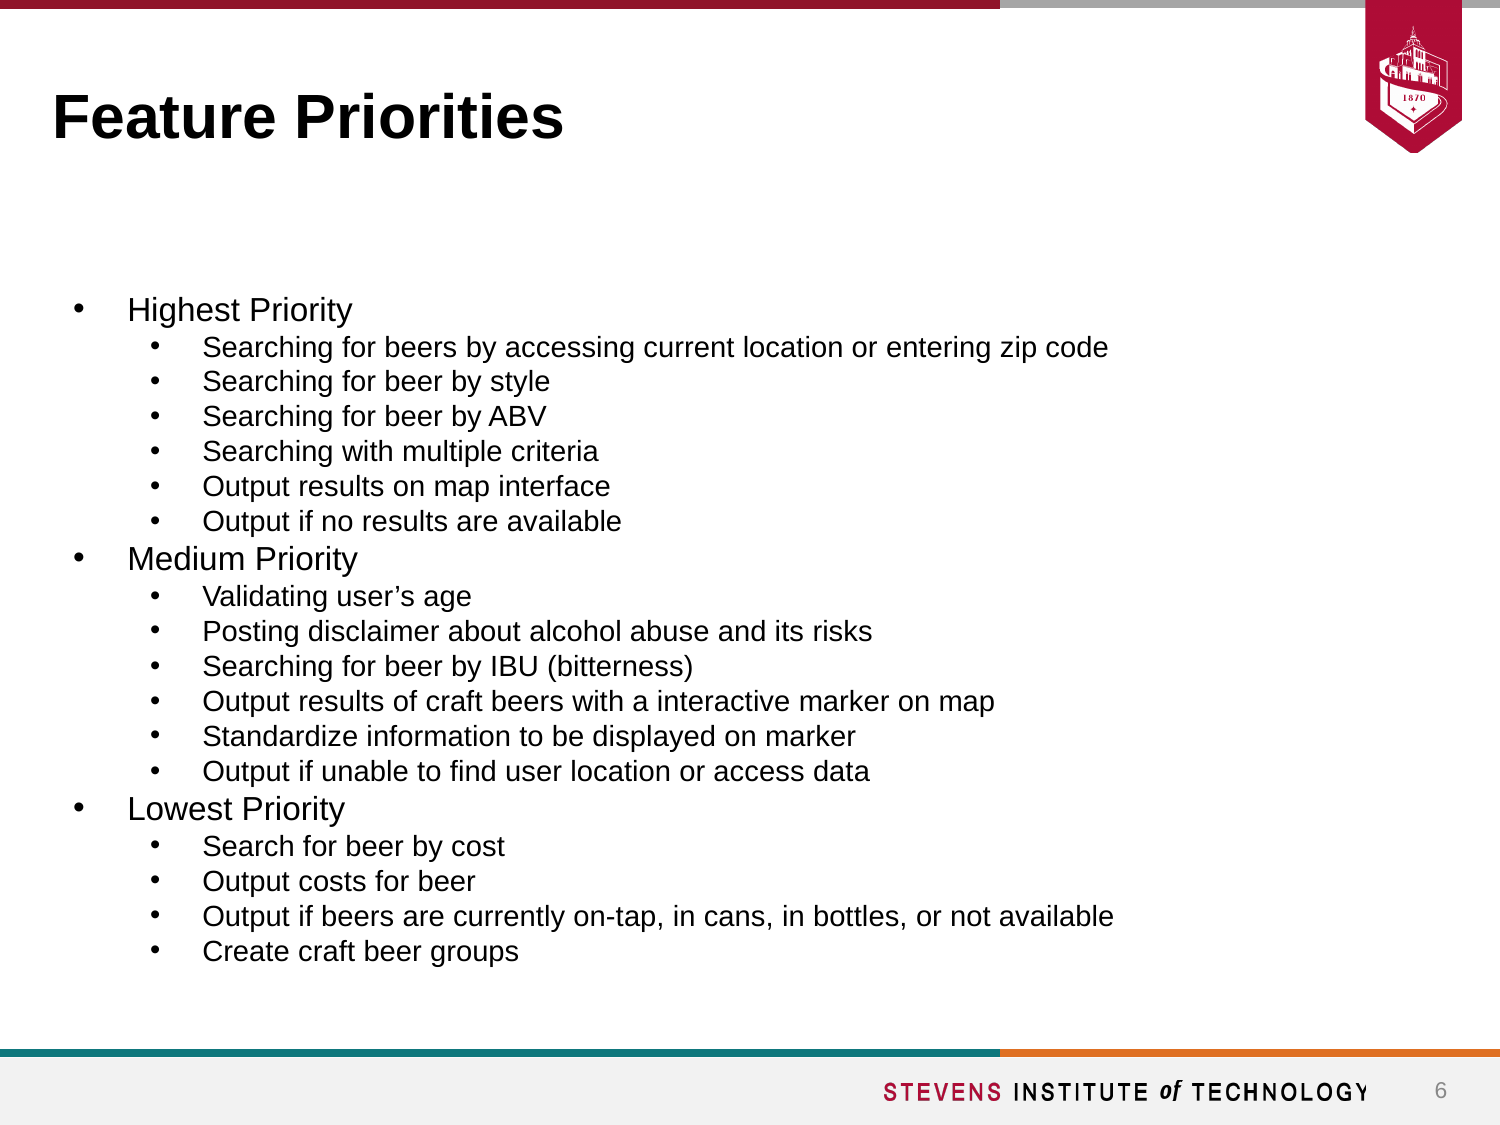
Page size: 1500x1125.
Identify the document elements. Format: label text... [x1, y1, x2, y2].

title Feature Priorities [37, 68, 1236, 157]
picture [1365, 0, 1462, 153]
slide_number ‹#› [1401, 1059, 1481, 1120]
list Highest Priority Searching for beers by accessing current location or entering zip code Searching for beer by style Searching for beer by ABV Searching with multiple criteria Output results on map interface Output if no results are available Medium Priority Validating user’s age Posting disclaimer about alcohol abuse and its risks Searching for beer by IBU (bitterness) Output results of craft beers with a interactive marker on map Standardize information to be displayed on marker Output if unable to find user location or access data Lowest Priority Search for beer by cost Output costs for beer Output if beers are currently on-tap, in cans, in bottles, or not available Create craft beer groups [37, 280, 1463, 1000]
picture [884, 1080, 1366, 1101]
